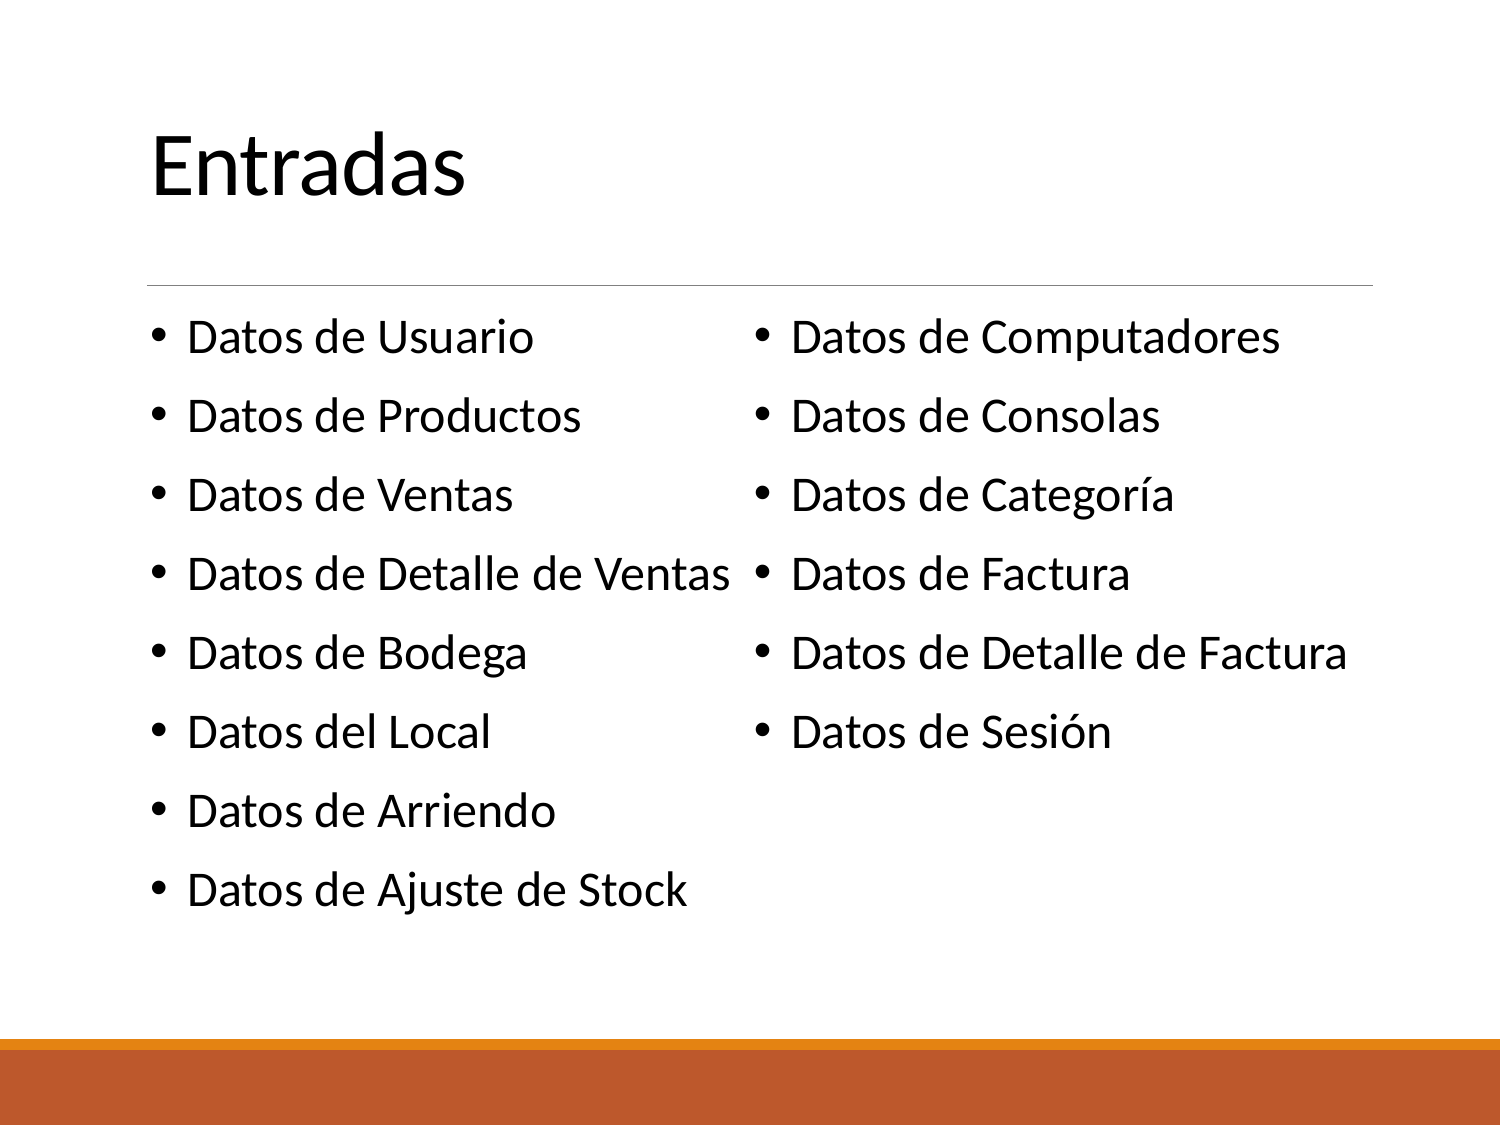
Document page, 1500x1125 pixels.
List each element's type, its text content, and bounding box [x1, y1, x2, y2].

title Entradas [135, 47, 1373, 285]
list Datos de Usuario Datos de Productos Datos de Ventas Datos de Detalle de Ventas Datos de Bodega Datos del Local Datos de Arriendo Datos de Ajuste de Stock Datos de Computadores Datos de Consolas Datos de Categoría Datos de Factura Datos de Detalle de Factura Datos de Sesión [135, 302, 1373, 963]
